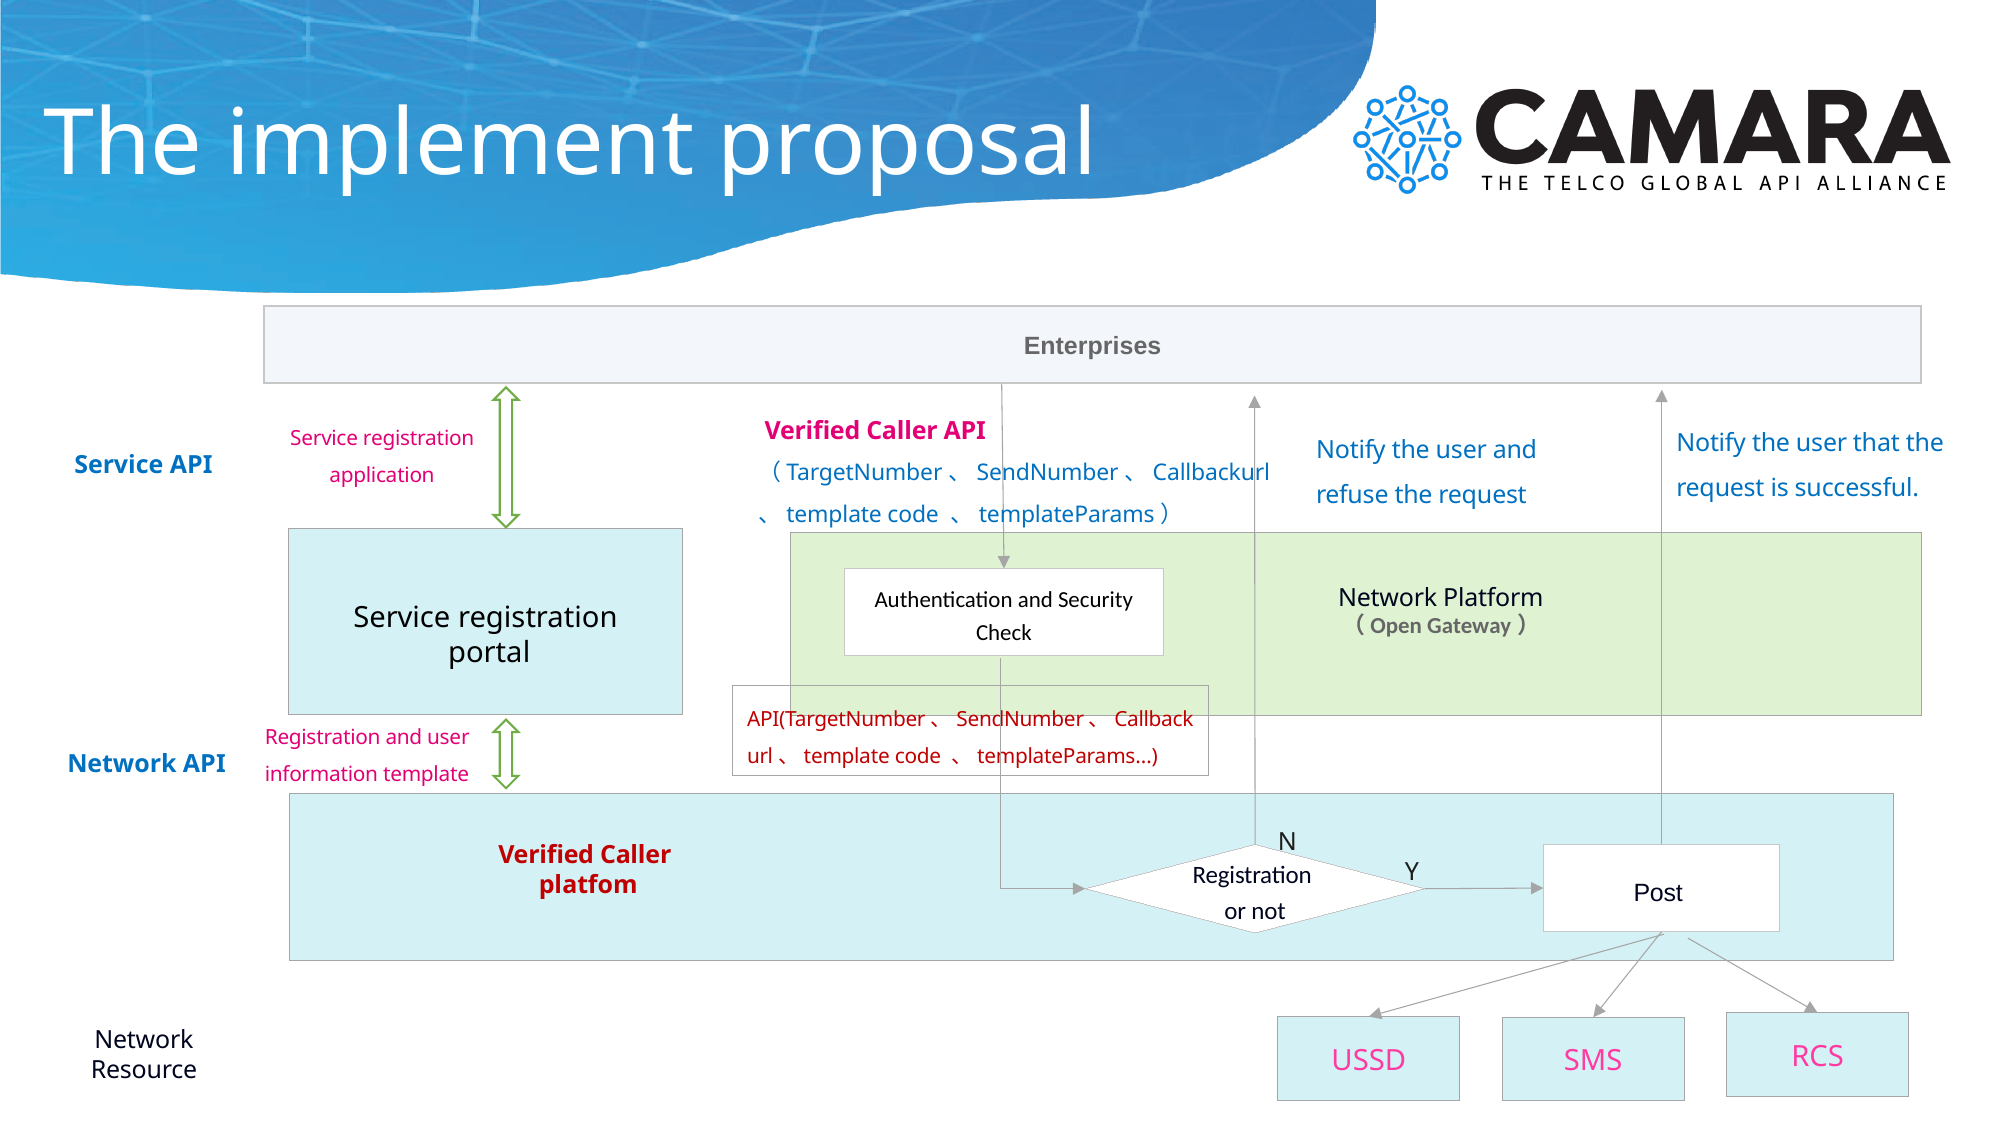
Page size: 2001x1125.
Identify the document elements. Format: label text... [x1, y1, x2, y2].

text_box API(TargetNumber、SendNumber、Callbackurl、template code 、templateParams…) [732, 685, 1000, 776]
text_box Network Resource [53, 1016, 235, 1092]
text_box [1662, 793, 1894, 961]
text_box Service API [59, 441, 228, 486]
text_box SMS [1502, 1017, 1685, 1101]
text_box USSD [1277, 1016, 1460, 1101]
text_box [1256, 532, 1661, 716]
text_box Network Platform （Open Gateway） [1309, 573, 1573, 674]
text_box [1368, 934, 1664, 1017]
text_box [289, 793, 1593, 961]
text_box Notify the user and refuse the request [1301, 410, 1616, 516]
text_box [1662, 532, 1922, 716]
text_box Network API [52, 739, 242, 785]
title The implement proposal [28, 71, 1316, 219]
text_box API(TargetNumber、SendNumber、Callbackurl、template code 、templateParams…) [1001, 685, 1209, 776]
text_box [1256, 793, 1661, 888]
text_box Y [1390, 832, 1443, 893]
text_box Registration or not [1086, 844, 1409, 933]
text_box Notify the user that the request is successful. [1662, 404, 2000, 510]
text_box RCS [1726, 1012, 1909, 1097]
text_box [1001, 383, 1005, 569]
text_box Verified Caller platfom [433, 831, 744, 934]
text_box Service registration portal [288, 528, 683, 715]
text_box Enterprises [263, 305, 1922, 383]
text_box Verified Caller API （TargetNumber、SendNumber、Callbackurl、template code 、templateParams） [1005, 392, 1302, 534]
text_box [1687, 938, 1818, 1013]
text_box [790, 534, 1254, 716]
text_box Registration and user information template [230, 703, 504, 958]
text_box N [1263, 803, 1316, 863]
text_box [491, 385, 521, 404]
text_box [491, 718, 521, 790]
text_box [927, 730, 1159, 816]
picture [0, 0, 1955, 293]
text_box Service registration application [245, 404, 519, 659]
text_box Authentication and Security Check [844, 568, 1164, 656]
text_box Post [1543, 844, 1780, 932]
text_box Verified Caller API （TargetNumber、SendNumber、Callbackurl、template code 、templateParams） [743, 392, 1001, 534]
